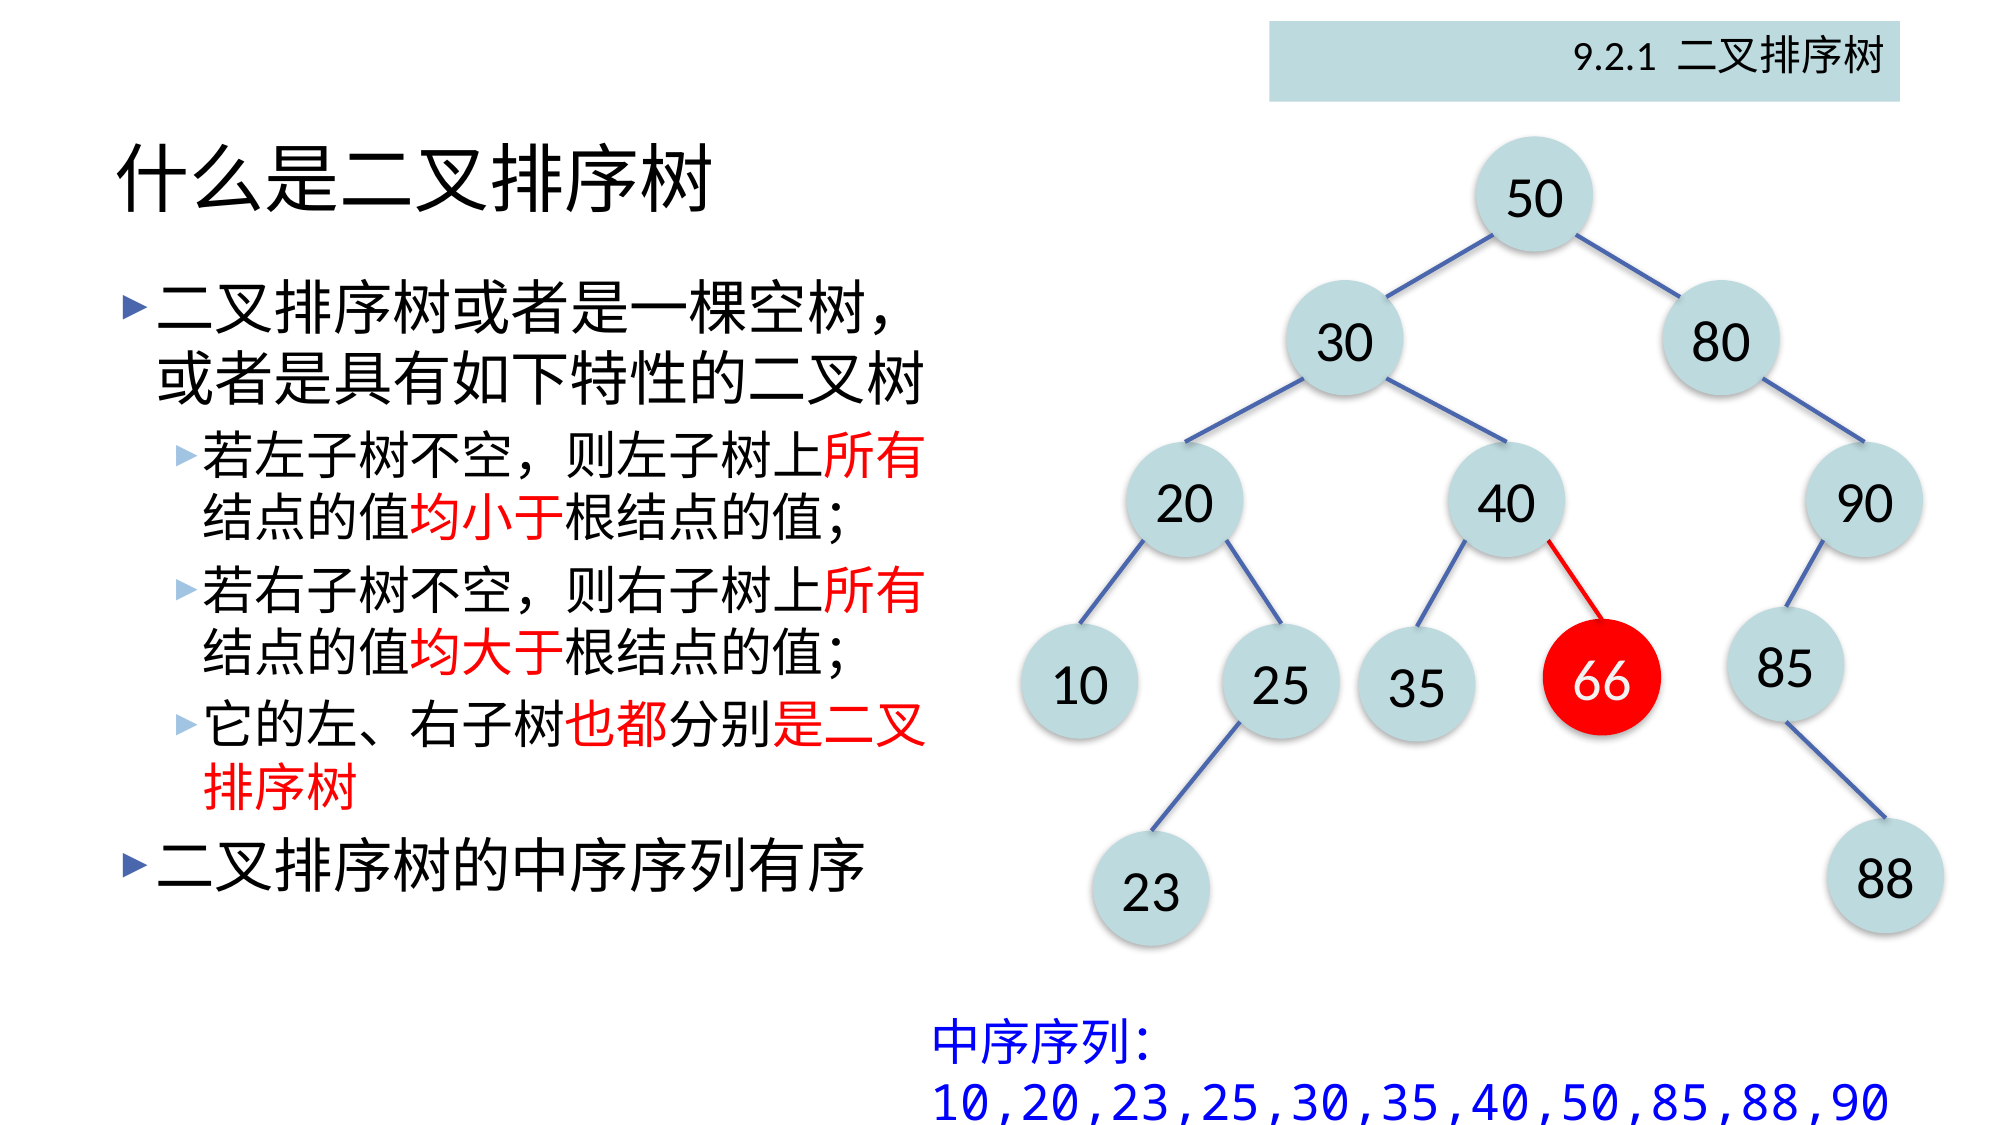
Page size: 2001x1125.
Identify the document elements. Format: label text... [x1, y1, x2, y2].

list 9.2.1 二叉排序树 [1269, 21, 1900, 102]
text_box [1021, 136, 1945, 946]
list 二叉排序树或者是一棵空树，或者是具有如下特性的二叉树 若左子树不空，则左子树上所有结点的值均小于根结点的值； 若右子树不空，则右子树上所有结点的值均大于根结点的值； 它的左、右子树也都分别是二叉排序树 二叉排序树的中序序列有序 [99, 262, 955, 1079]
text_box 中序序列：10,20,23,25,30,35,40,50,85,88,90 [915, 1003, 2000, 1125]
title 什么是二叉排序树 [99, 120, 1900, 233]
